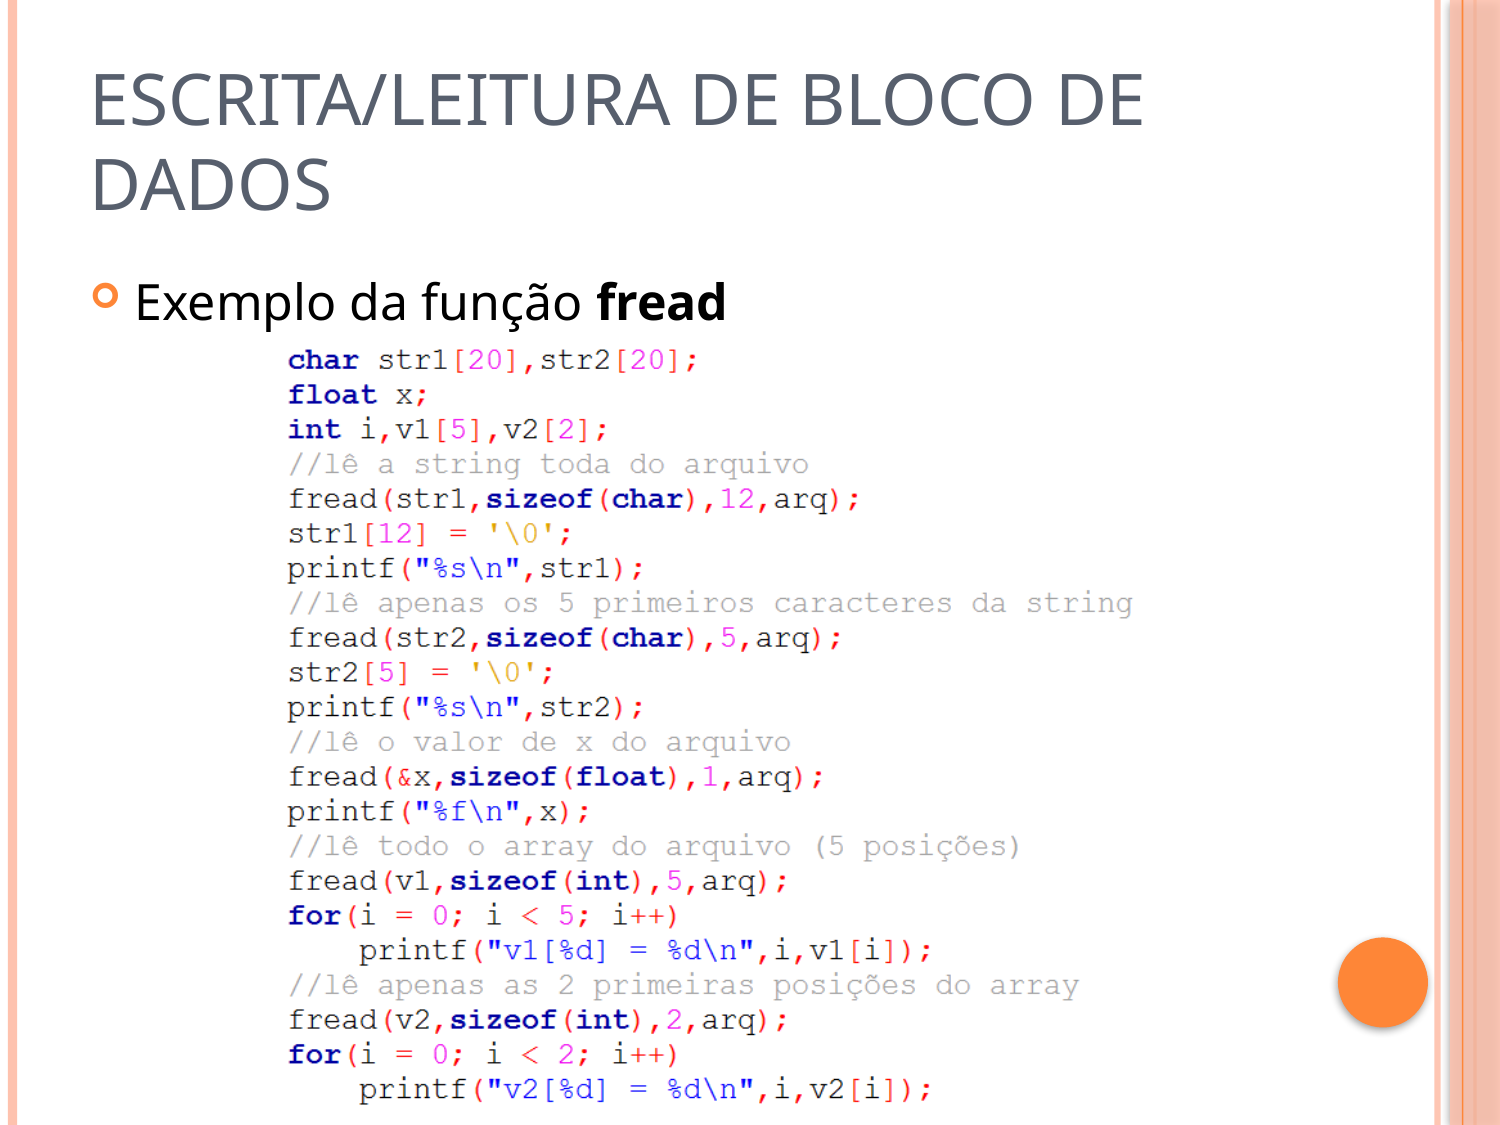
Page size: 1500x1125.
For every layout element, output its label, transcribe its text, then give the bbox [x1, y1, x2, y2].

list Exemplo da função fread [75, 262, 1300, 1062]
picture [280, 342, 1149, 1116]
title Escrita/Leitura de bloco de dados [75, 45, 1300, 233]
